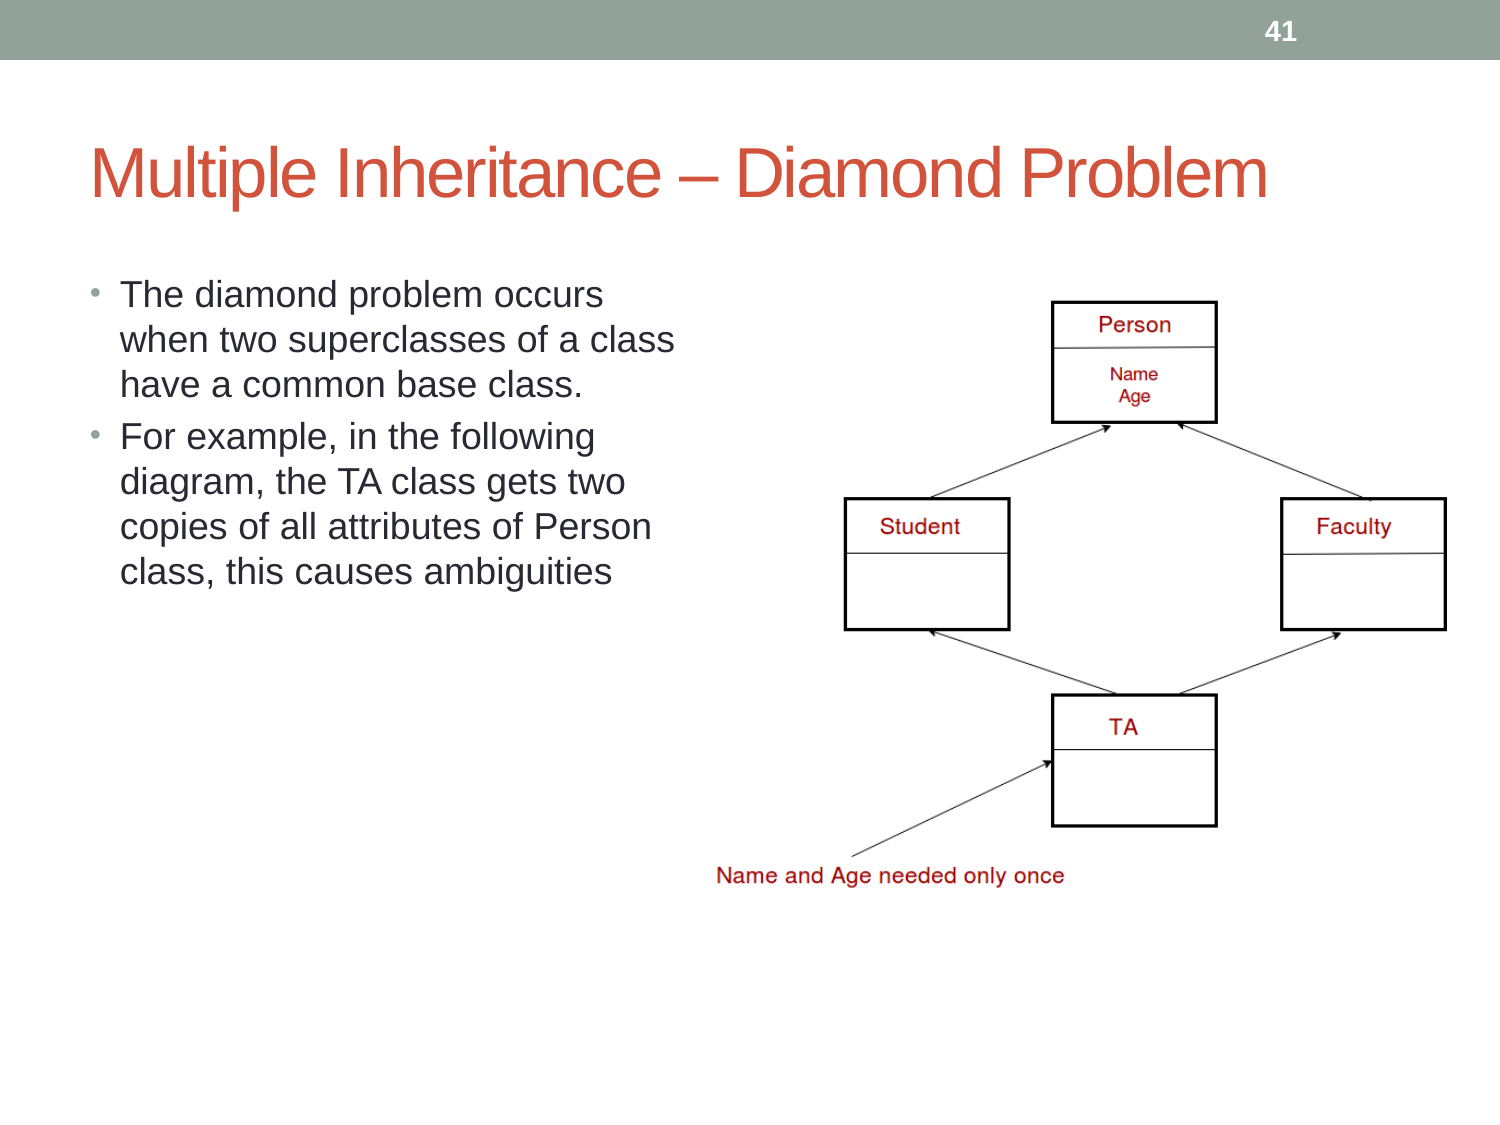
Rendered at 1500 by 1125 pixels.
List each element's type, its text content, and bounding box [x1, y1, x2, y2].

text_box <number> [1249, 3, 1425, 57]
picture [714, 280, 1447, 892]
text_box Multiple Inheritance – Diamond Problem [75, 87, 1425, 250]
text_box The diamond problem occurs when two superclasses of a class have a common base class. For example, in the following diagram, the TA class gets two copies of all attributes of Person class, this causes ambiguities [75, 262, 715, 964]
